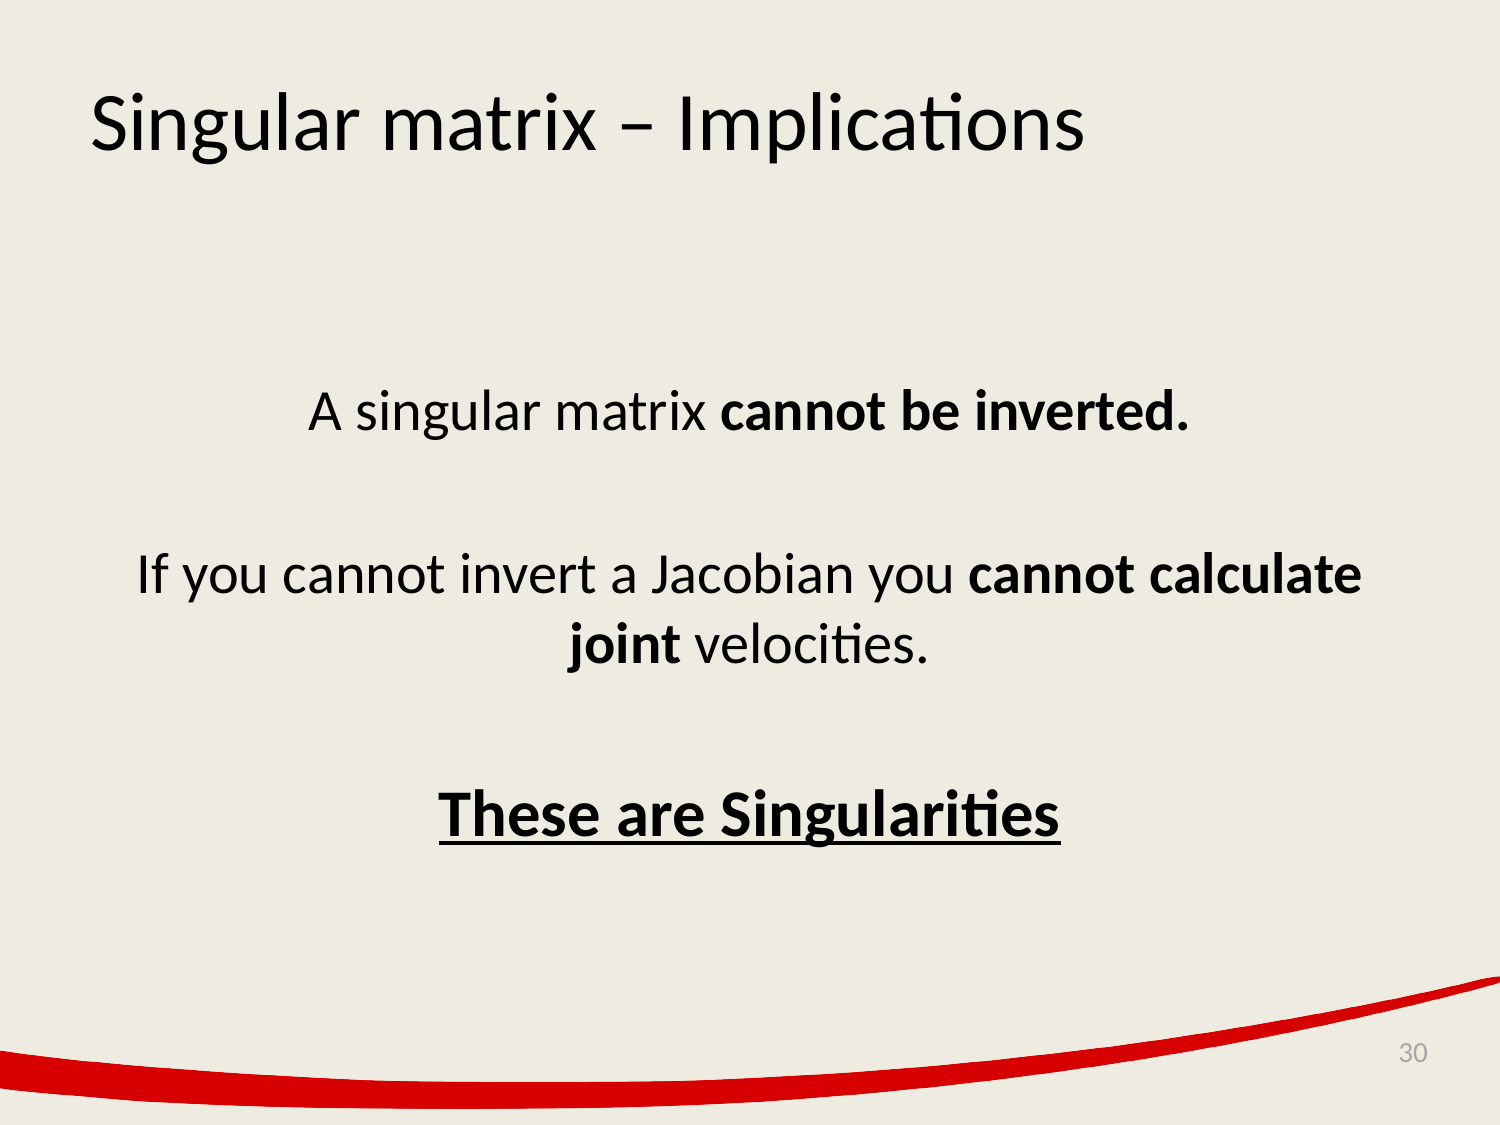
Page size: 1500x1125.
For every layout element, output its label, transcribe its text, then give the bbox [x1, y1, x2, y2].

title Singular matrix – Implications [75, 45, 1425, 190]
list A singular matrix cannot be inverted. If you cannot invert a Jacobian you cannot calculate joint velocities. These are Singularities [75, 216, 1425, 1005]
picture [0, 972, 1500, 1109]
